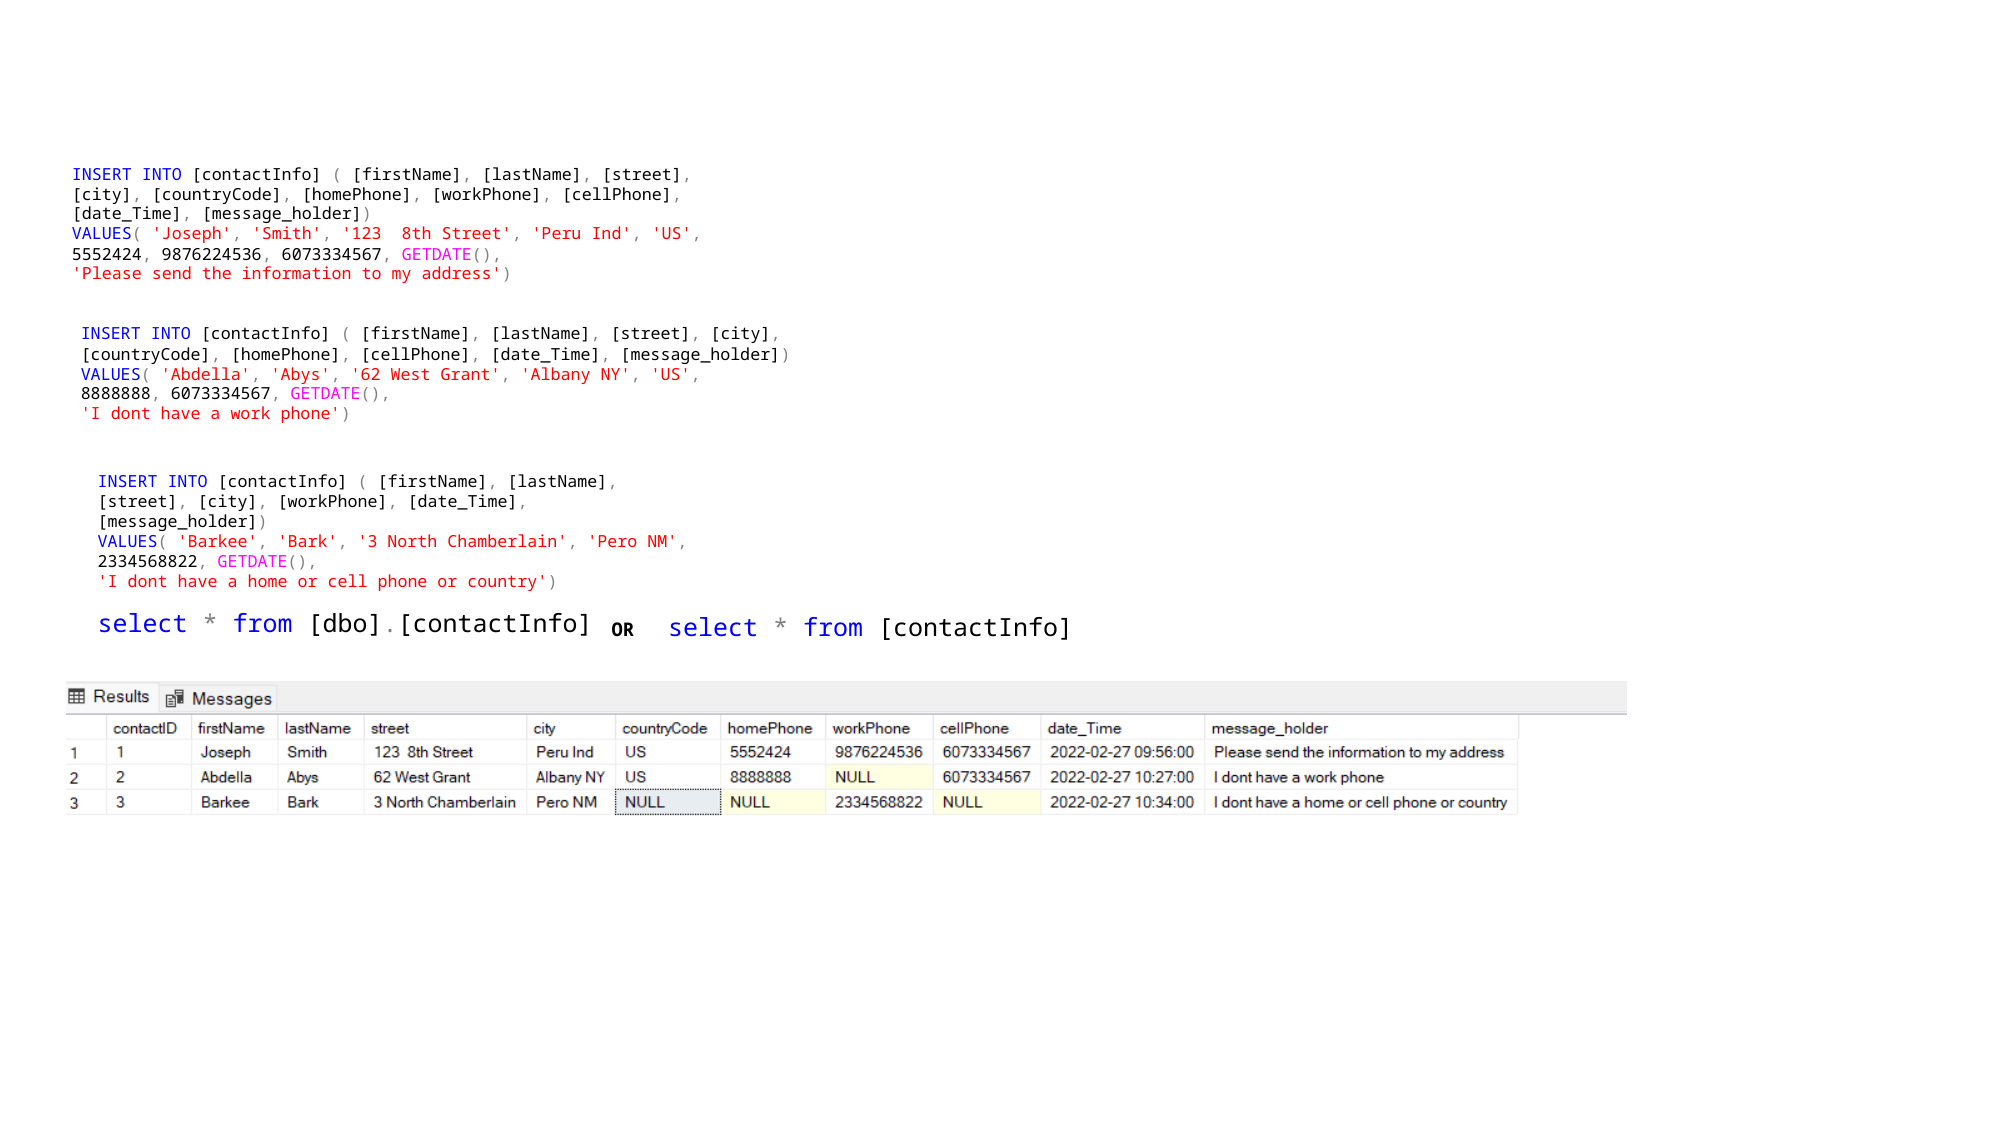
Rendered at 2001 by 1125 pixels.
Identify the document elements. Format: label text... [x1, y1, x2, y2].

text_box INSERT INTO [contactInfo] ( [firstName], [lastName], [street], [city], [countryCode], [homePhone], [workPhone], [cellPhone], [date_Time], [message_holder]) VALUES( 'Joseph', 'Smith', '123 8th Street', 'Peru Ind', 'US', 5552424, 9876224536, 6073334567, GETDATE(), 'Please send the information to my address') [57, 136, 730, 291]
text_box select * from [dbo].[contactInfo] [82, 600, 1083, 646]
text_box INSERT INTO [contactInfo] ( [firstName], [lastName], [street], [city], [workPhone], [date_Time], [message_holder]) VALUES( 'Barkee', 'Bark', '3 North Chamberlain', 'Pero NM', 2334568822, GETDATE(), 'I dont have a home or cell phone or country') [82, 463, 704, 599]
text_box INSERT INTO [contactInfo] ( [firstName], [lastName], [street], [city], [countryCode], [homePhone], [cellPhone], [date_Time], [message_holder]) VALUES( 'Abdella', 'Abys', '62 West Grant', 'Albany NY', 'US', 8888888, 6073334567, GETDATE(), 'I dont have a work phone') [66, 315, 806, 431]
text_box OR select * from [contactInfo] [596, 604, 1597, 649]
picture [65, 681, 1627, 923]
